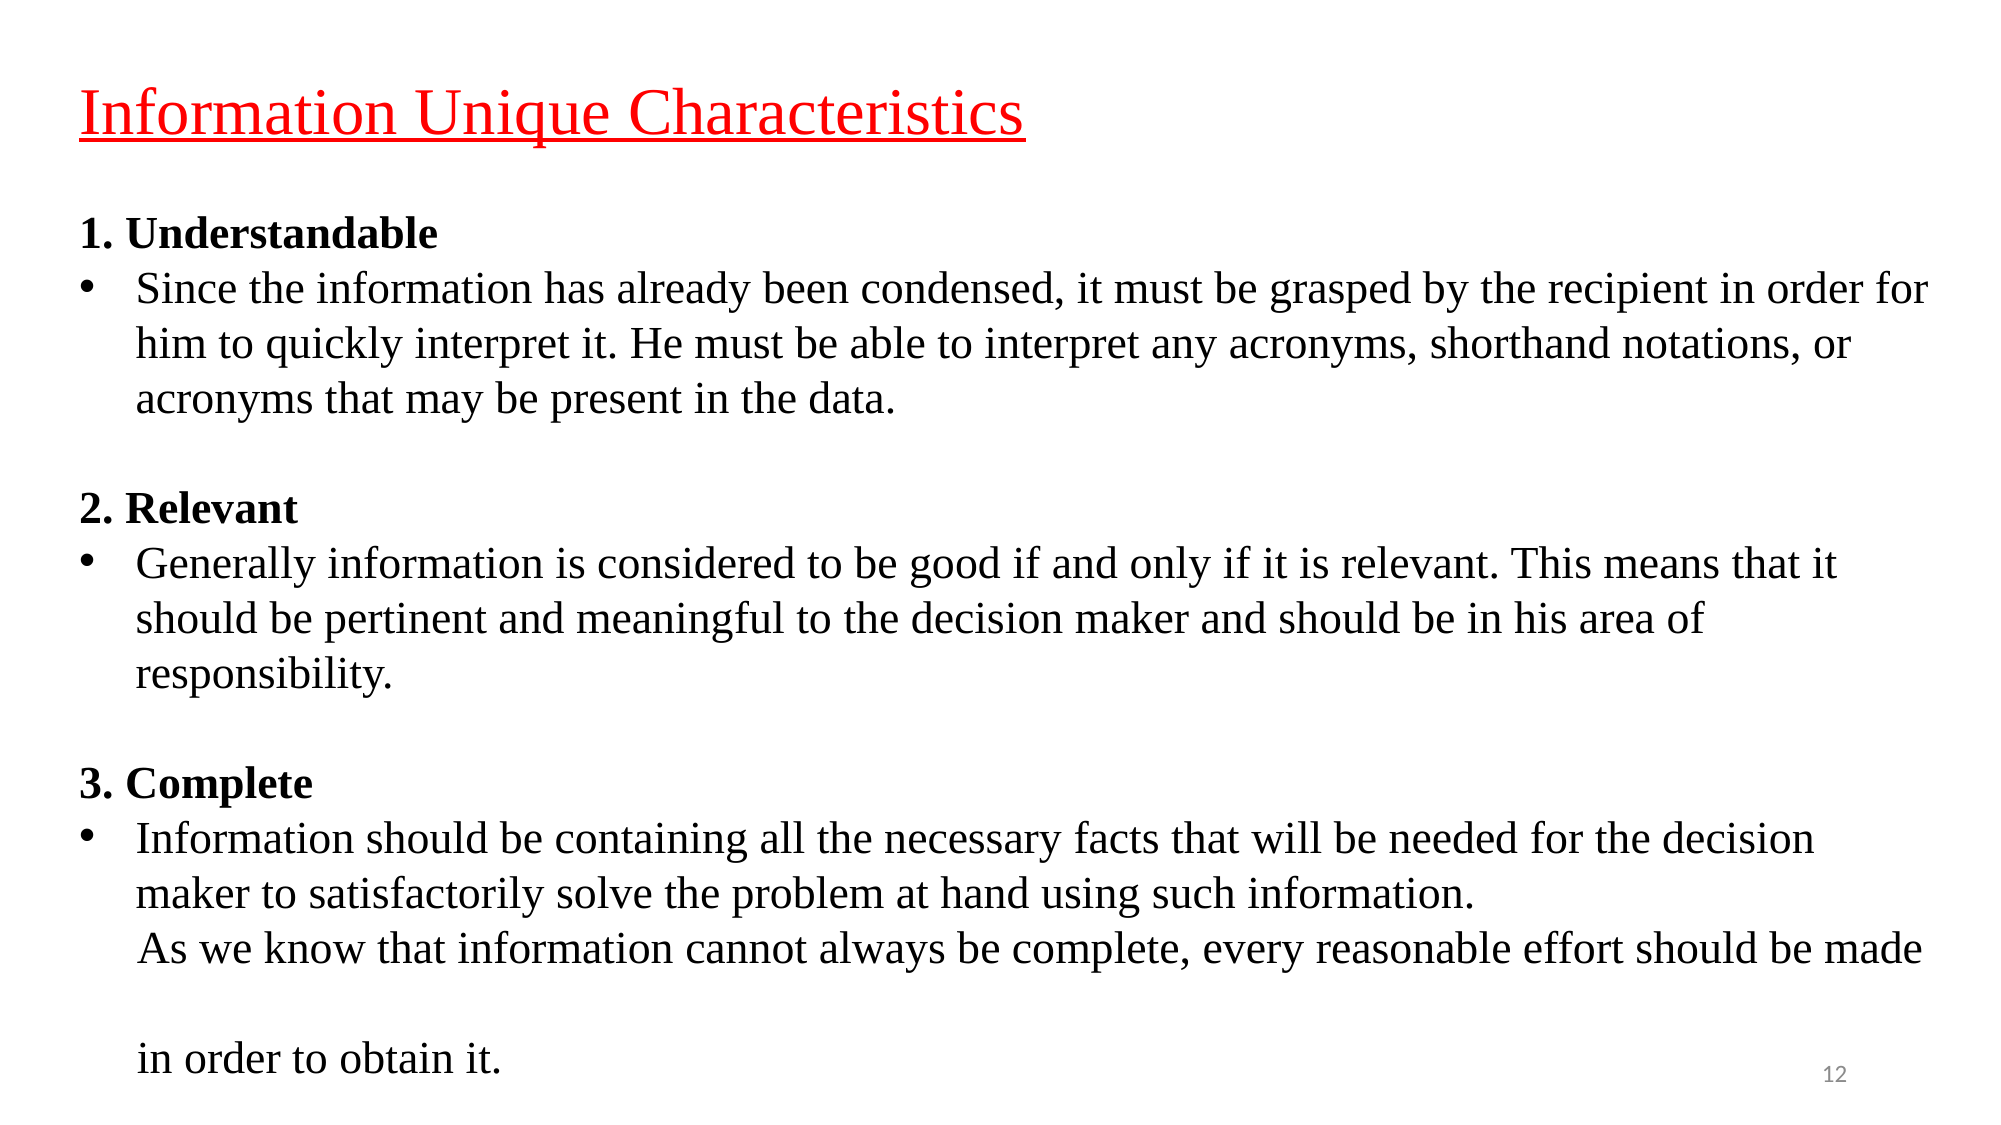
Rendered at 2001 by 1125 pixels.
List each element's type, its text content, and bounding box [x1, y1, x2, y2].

slide_number 12 [1412, 1042, 1863, 1103]
text_box Information Unique Characteristics 1. Understandable Since the information has already been condensed, it must be grasped by the recipient in order for him to quickly interpret it. He must be able to interpret any acronyms, shorthand notations, or acronyms that may be present in the data. 2. Relevant Generally information is considered to be good if and only if it is relevant. This means that it should be pertinent and meaningful to the decision maker and should be in his area of responsibility. 3. Complete Information should be containing all the necessary facts that will be needed for the decision maker to satisfactorily solve the problem at hand using such information. As we know that information cannot always be complete, every reasonable effort should be made in order to obtain it. [64, 60, 1945, 1090]
